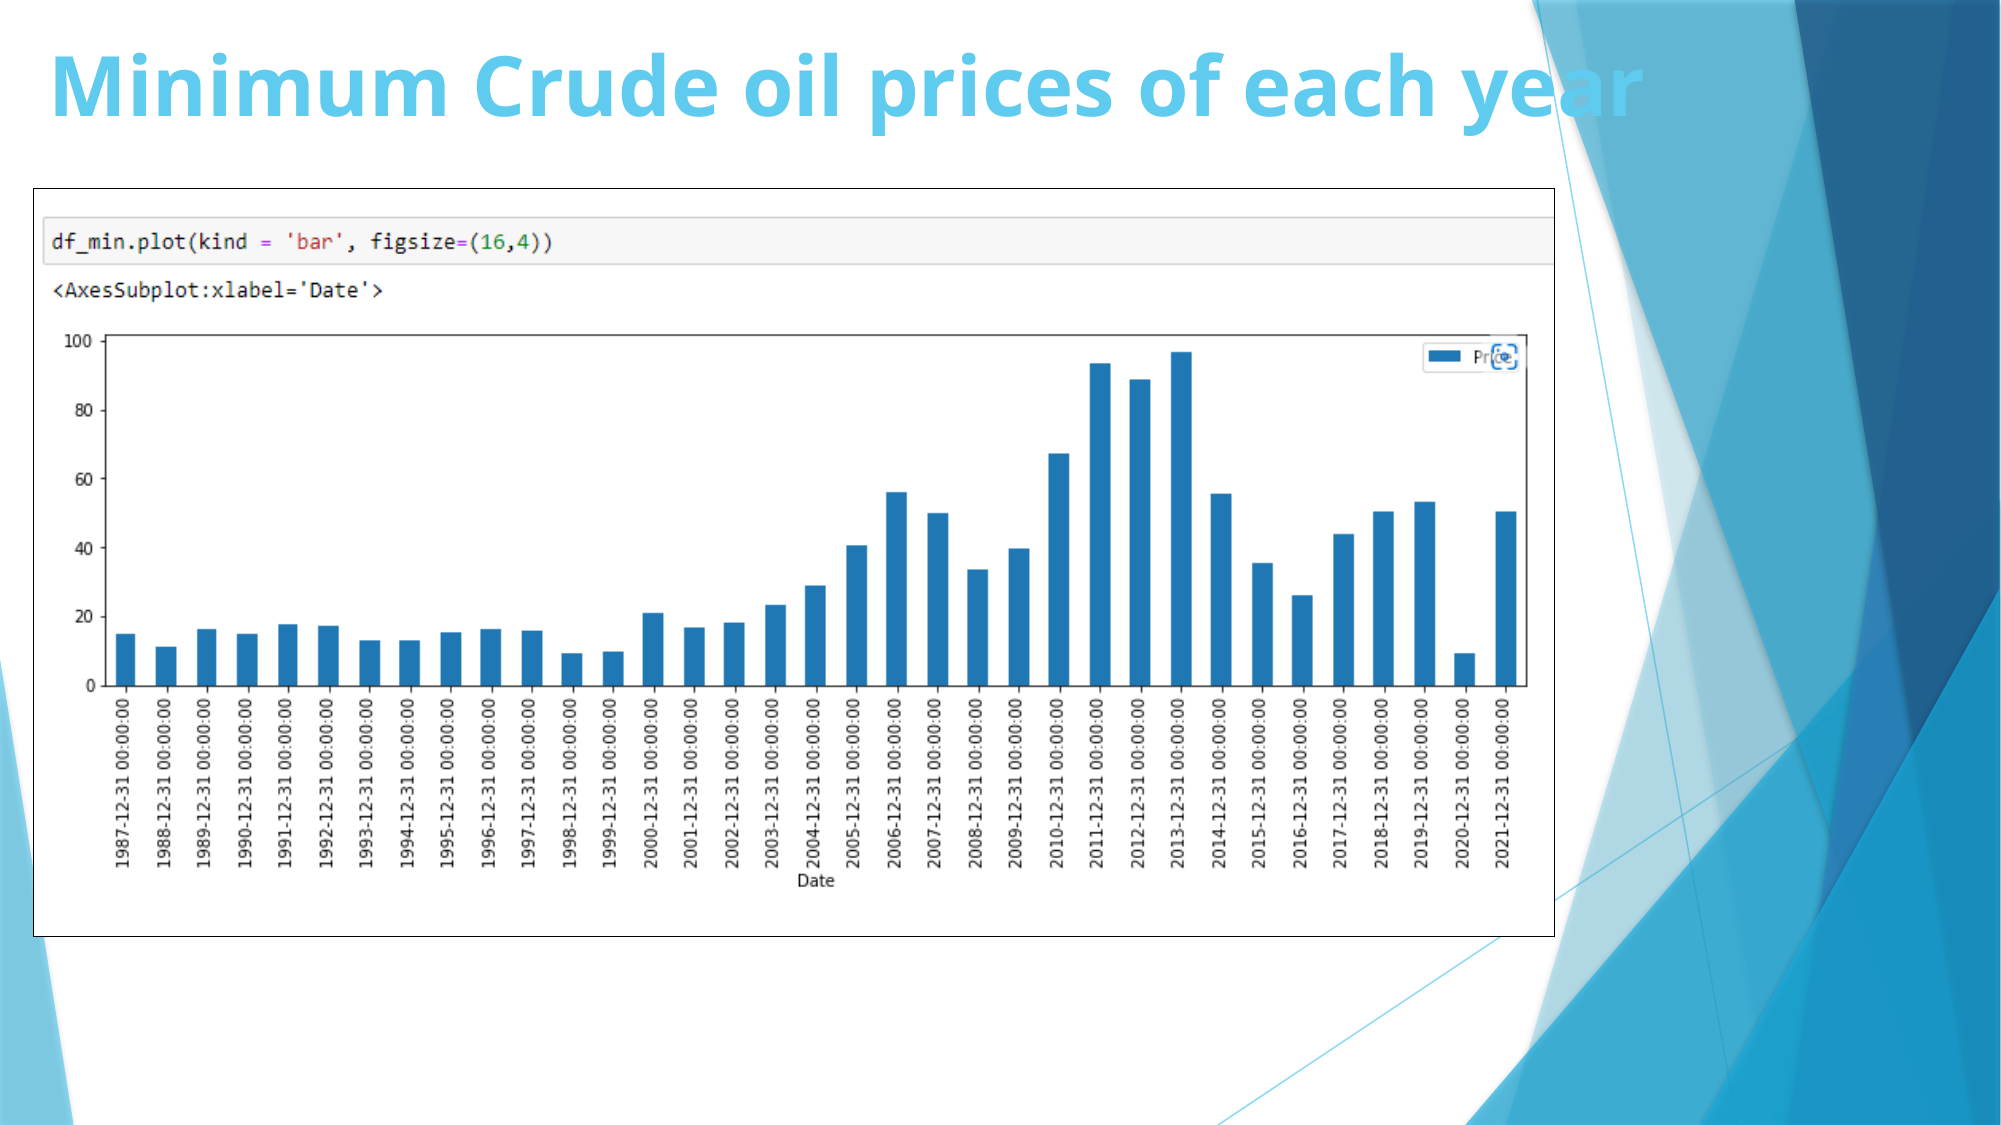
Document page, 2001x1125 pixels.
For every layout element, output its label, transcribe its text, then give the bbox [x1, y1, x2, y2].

title Minimum Crude oil prices of each year [33, 25, 1678, 189]
picture [33, 187, 1555, 938]
